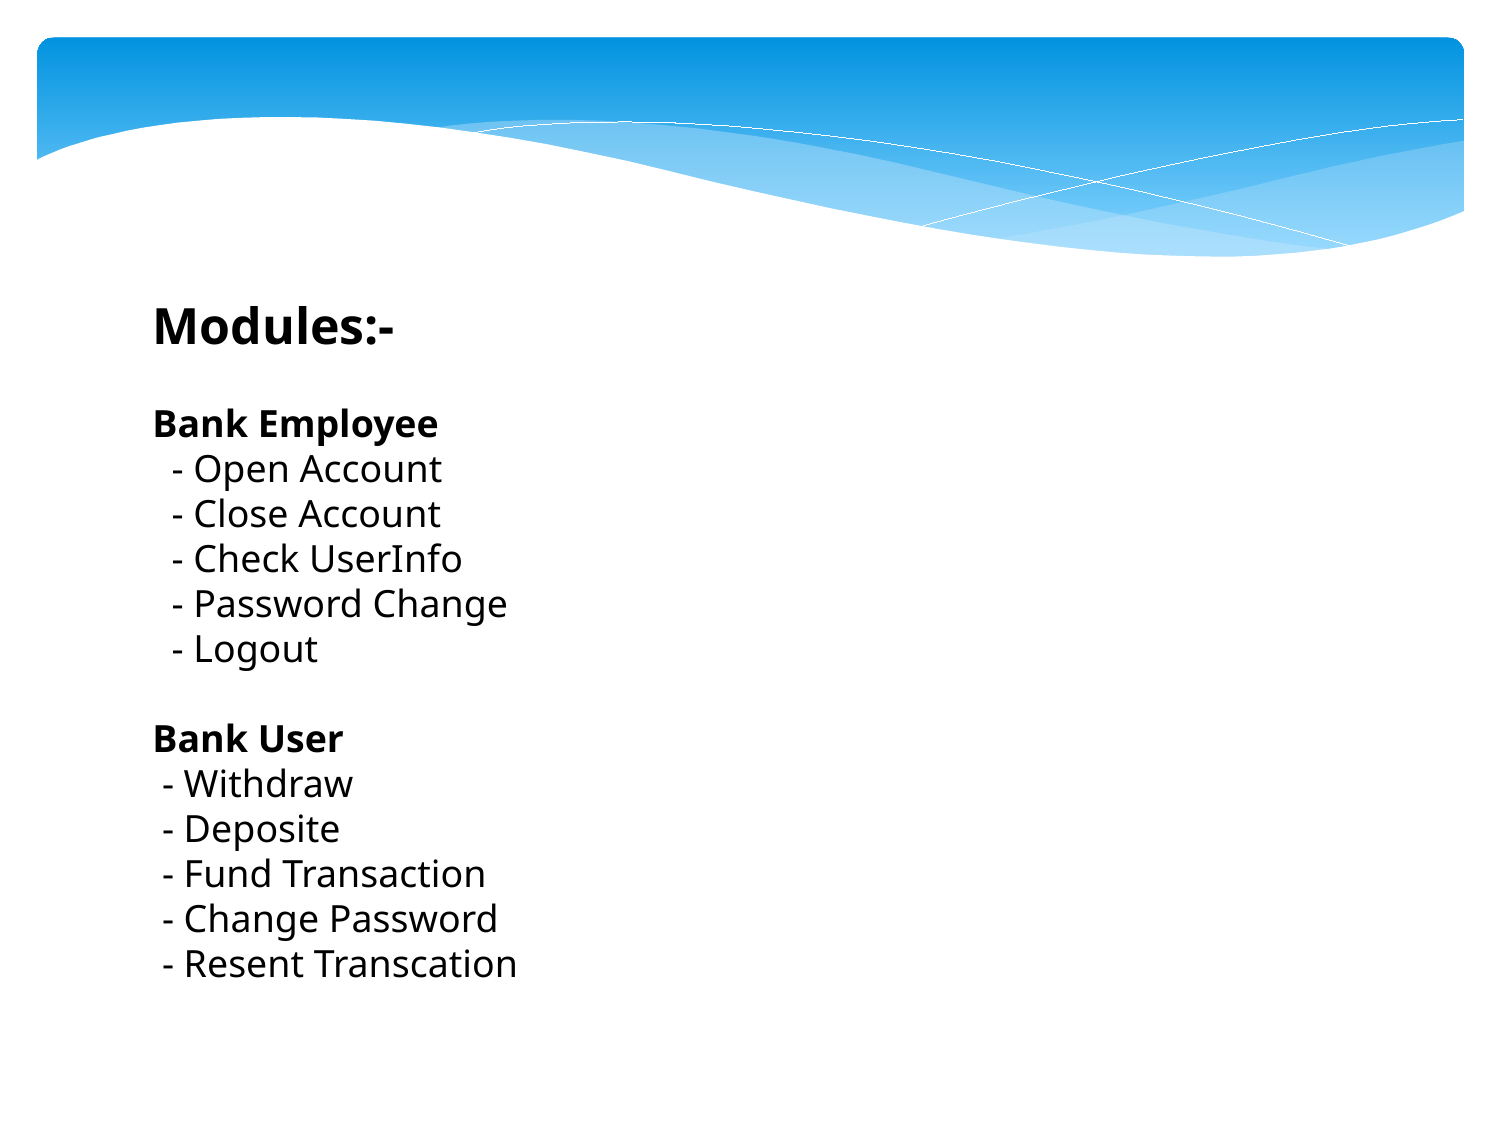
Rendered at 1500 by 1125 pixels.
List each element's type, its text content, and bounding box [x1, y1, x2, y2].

text_box Modules:- Bank Employee - Open Account - Close Account - Check UserInfo - Password Change - Logout Bank User - Withdraw - Deposite - Fund Transaction - Change Password - Resent Transcation [137, 287, 1163, 1038]
